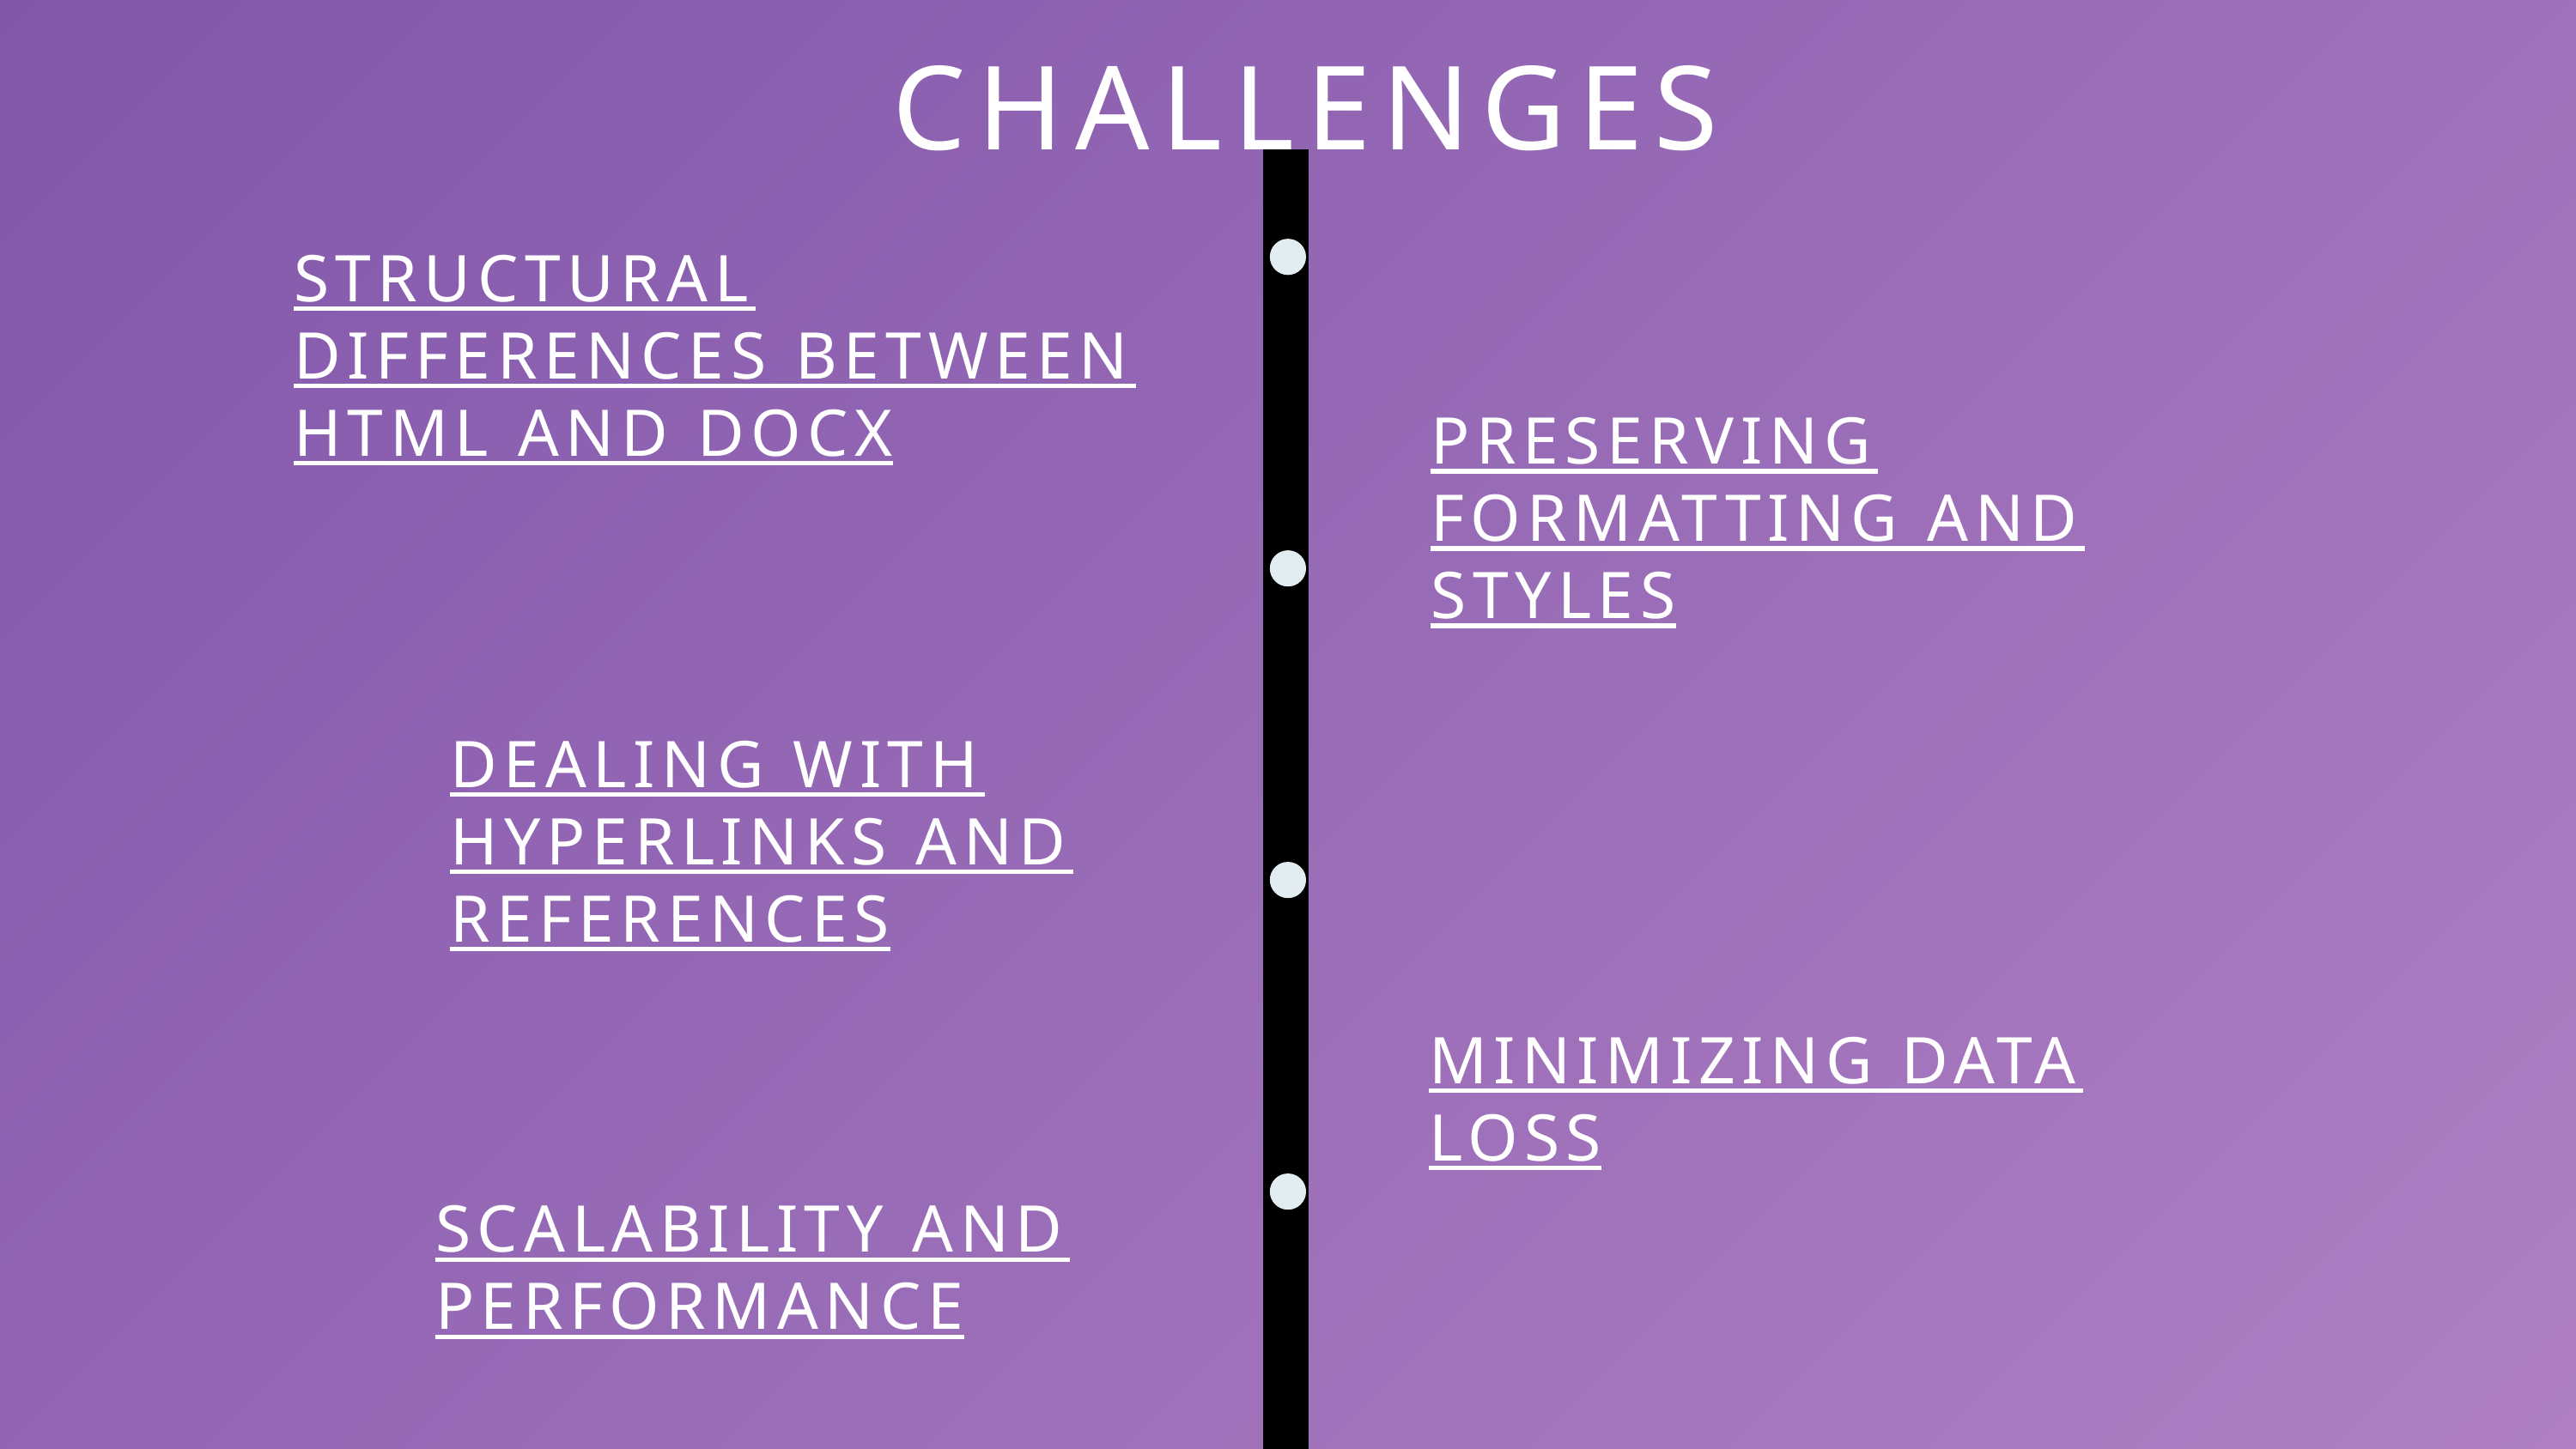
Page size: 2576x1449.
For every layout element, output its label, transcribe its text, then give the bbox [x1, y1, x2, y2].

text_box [1269, 238, 1307, 276]
text_box SCALABILITY AND PERFORMANCE [434, 1187, 1160, 1343]
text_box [1269, 549, 1307, 587]
text_box CHALLENGES [872, 33, 1740, 173]
text_box DEALING WITH HYPERLINKS AND REFERENCES [450, 723, 1175, 955]
text_box STRUCTURAL DIFFERENCES BETWEEN HTML AND DOCX [294, 237, 1160, 470]
text_box MINIMIZING DATA LOSS [1429, 1019, 2154, 1174]
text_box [1269, 861, 1307, 899]
text_box PRESERVING FORMATTING AND STYLES [1431, 399, 2156, 632]
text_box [1269, 1173, 1307, 1210]
